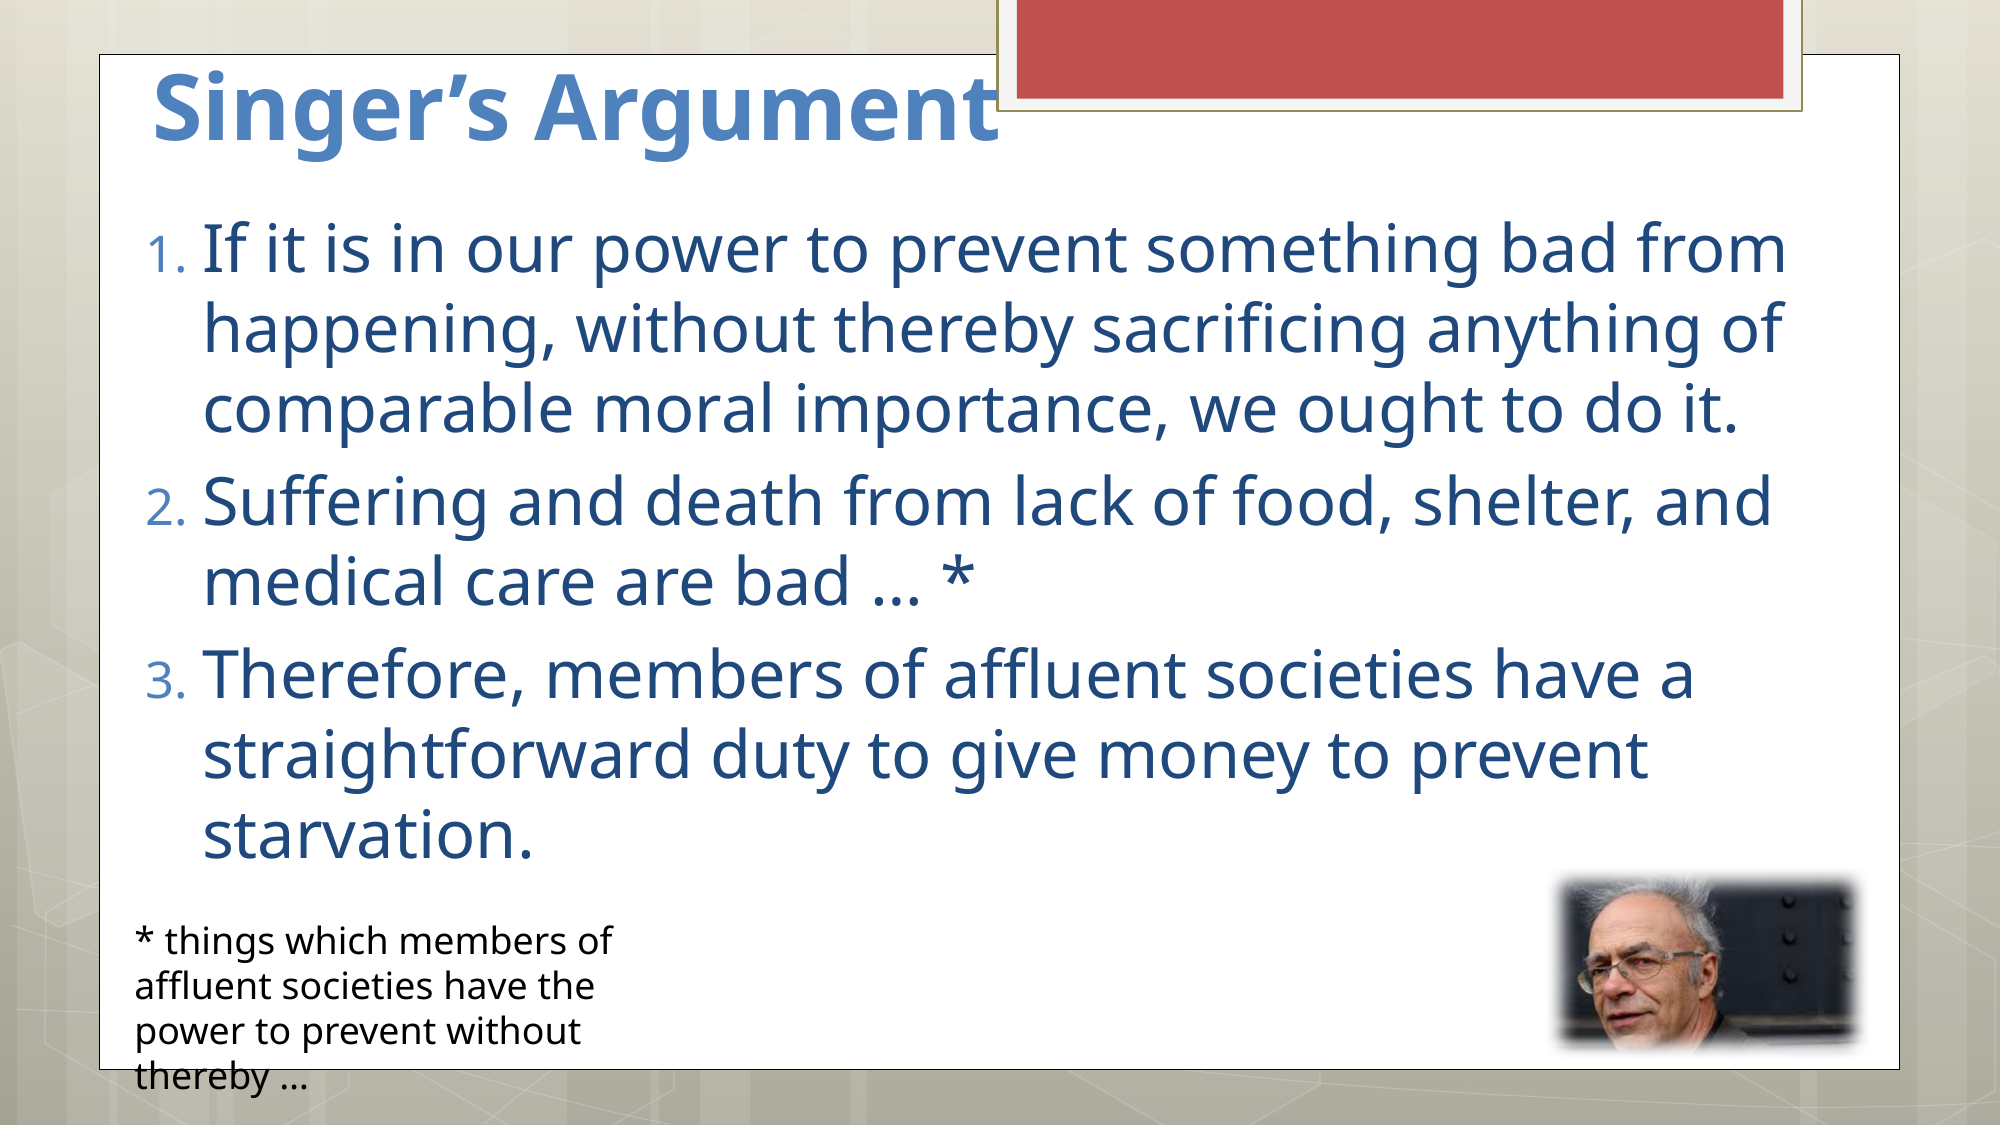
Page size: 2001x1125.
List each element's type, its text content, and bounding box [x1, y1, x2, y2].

list Singer’s Argument [137, 75, 1027, 167]
list If it is in our power to prevent something bad from happening, without thereby sacrificing anything of comparable moral importance, we ought to do it. Suffering and death from lack of food, shelter, and medical care are bad … * Therefore, members of affluent societies have a straightforward duty to give money to prevent starvation. [119, 198, 1890, 954]
text_box * things which members of affluent societies have the power to prevent without thereby … [119, 909, 720, 1105]
picture [1544, 864, 1872, 1062]
